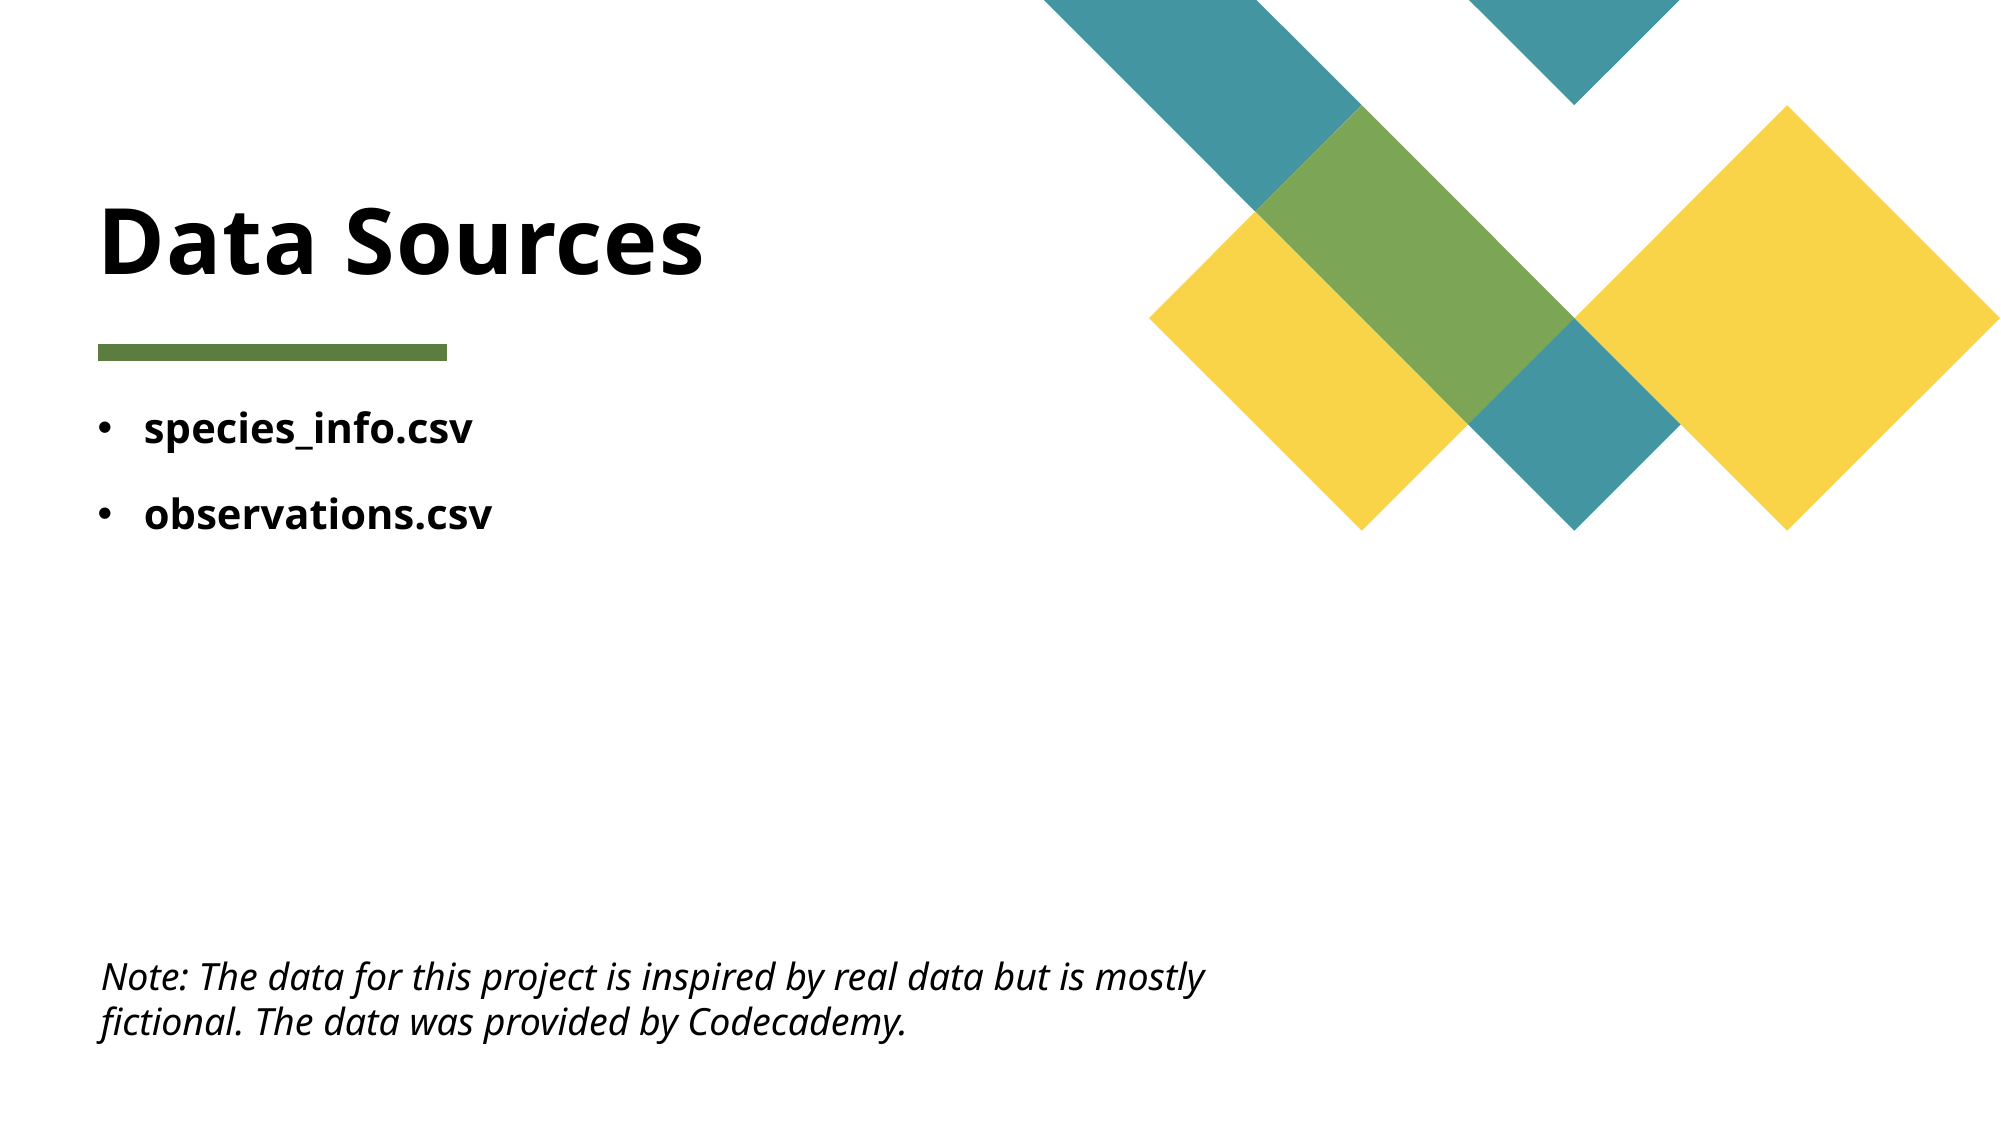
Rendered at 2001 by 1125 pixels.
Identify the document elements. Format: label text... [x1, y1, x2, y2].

text_box Note: The data for this project is inspired by real data but is mostly fictional. The data was provided by Codecademy. [86, 945, 1316, 1096]
list species_info.csv observations.csv [97, 374, 1211, 599]
title Data Sources [97, 31, 1211, 293]
